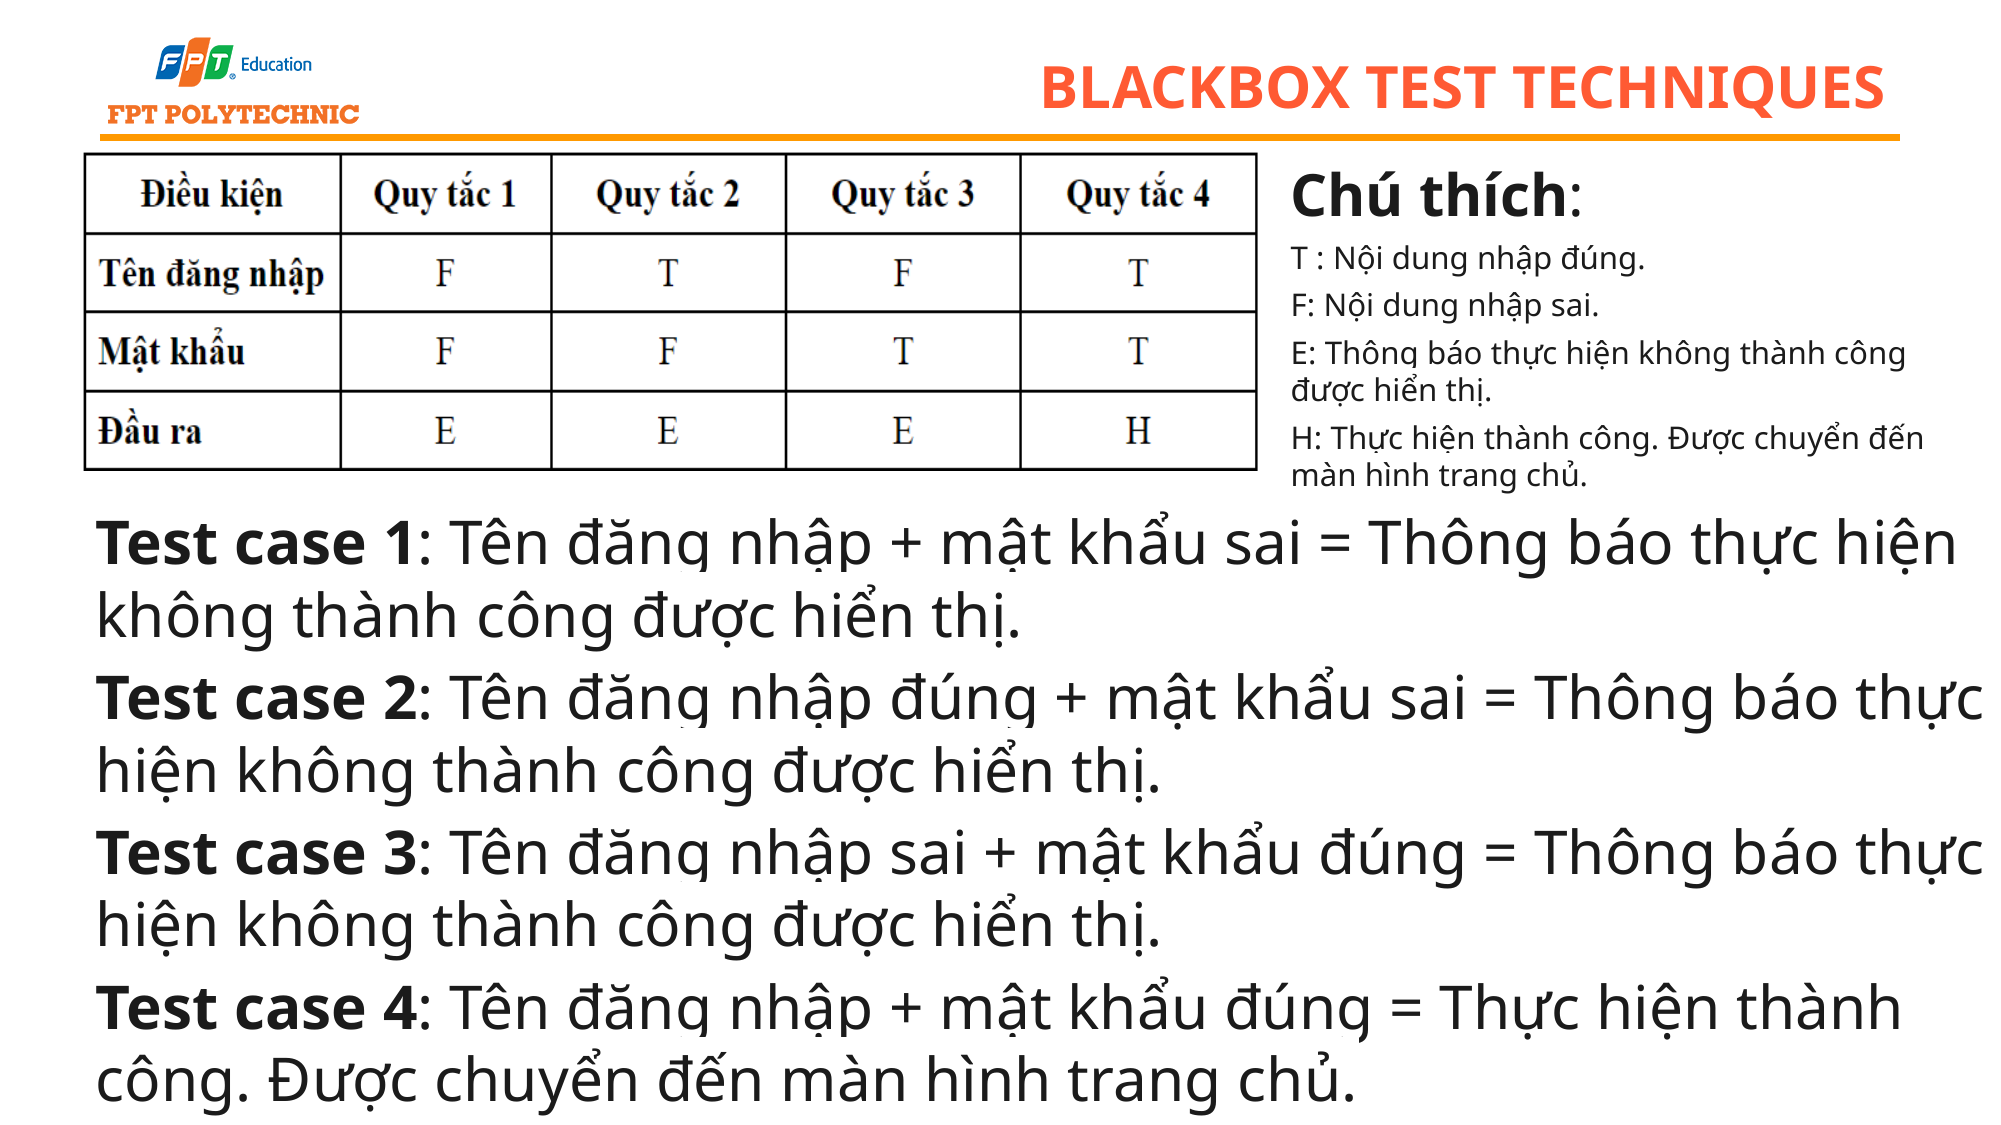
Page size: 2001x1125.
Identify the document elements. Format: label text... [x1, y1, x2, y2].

text_box Test case 1: Tên đăng nhập + mật khẩu sai = Thông báo thực hiện không thành công được hiển thị. Test case 2: Tên đăng nhập đúng + mật khẩu sai = Thông báo thực hiện không thành công được hiển thị. Test case 3: Tên đăng nhập sai + mật khẩu đúng = Thông báo thực hiện không thành công được hiển thị. Test case 4: Tên đăng nhập + mật khẩu đúng = Thực hiện thành công. Được chuyển đến màn hình trang chủ. [80, 496, 2000, 1104]
picture [99, 135, 367, 143]
picture [99, 25, 367, 134]
text_box Chú thích: T : Nội dung nhập đúng. F: Nội dung nhập sai. E: Thông báo thực hiện không thành công được hiển thị. H: Thực hiện thành công. Được chuyển đến màn hình trang chủ. [1275, 150, 1948, 496]
picture [80, 150, 1259, 472]
text_box [100, 171, 1275, 496]
title blackbox test techniques [366, 45, 1900, 125]
